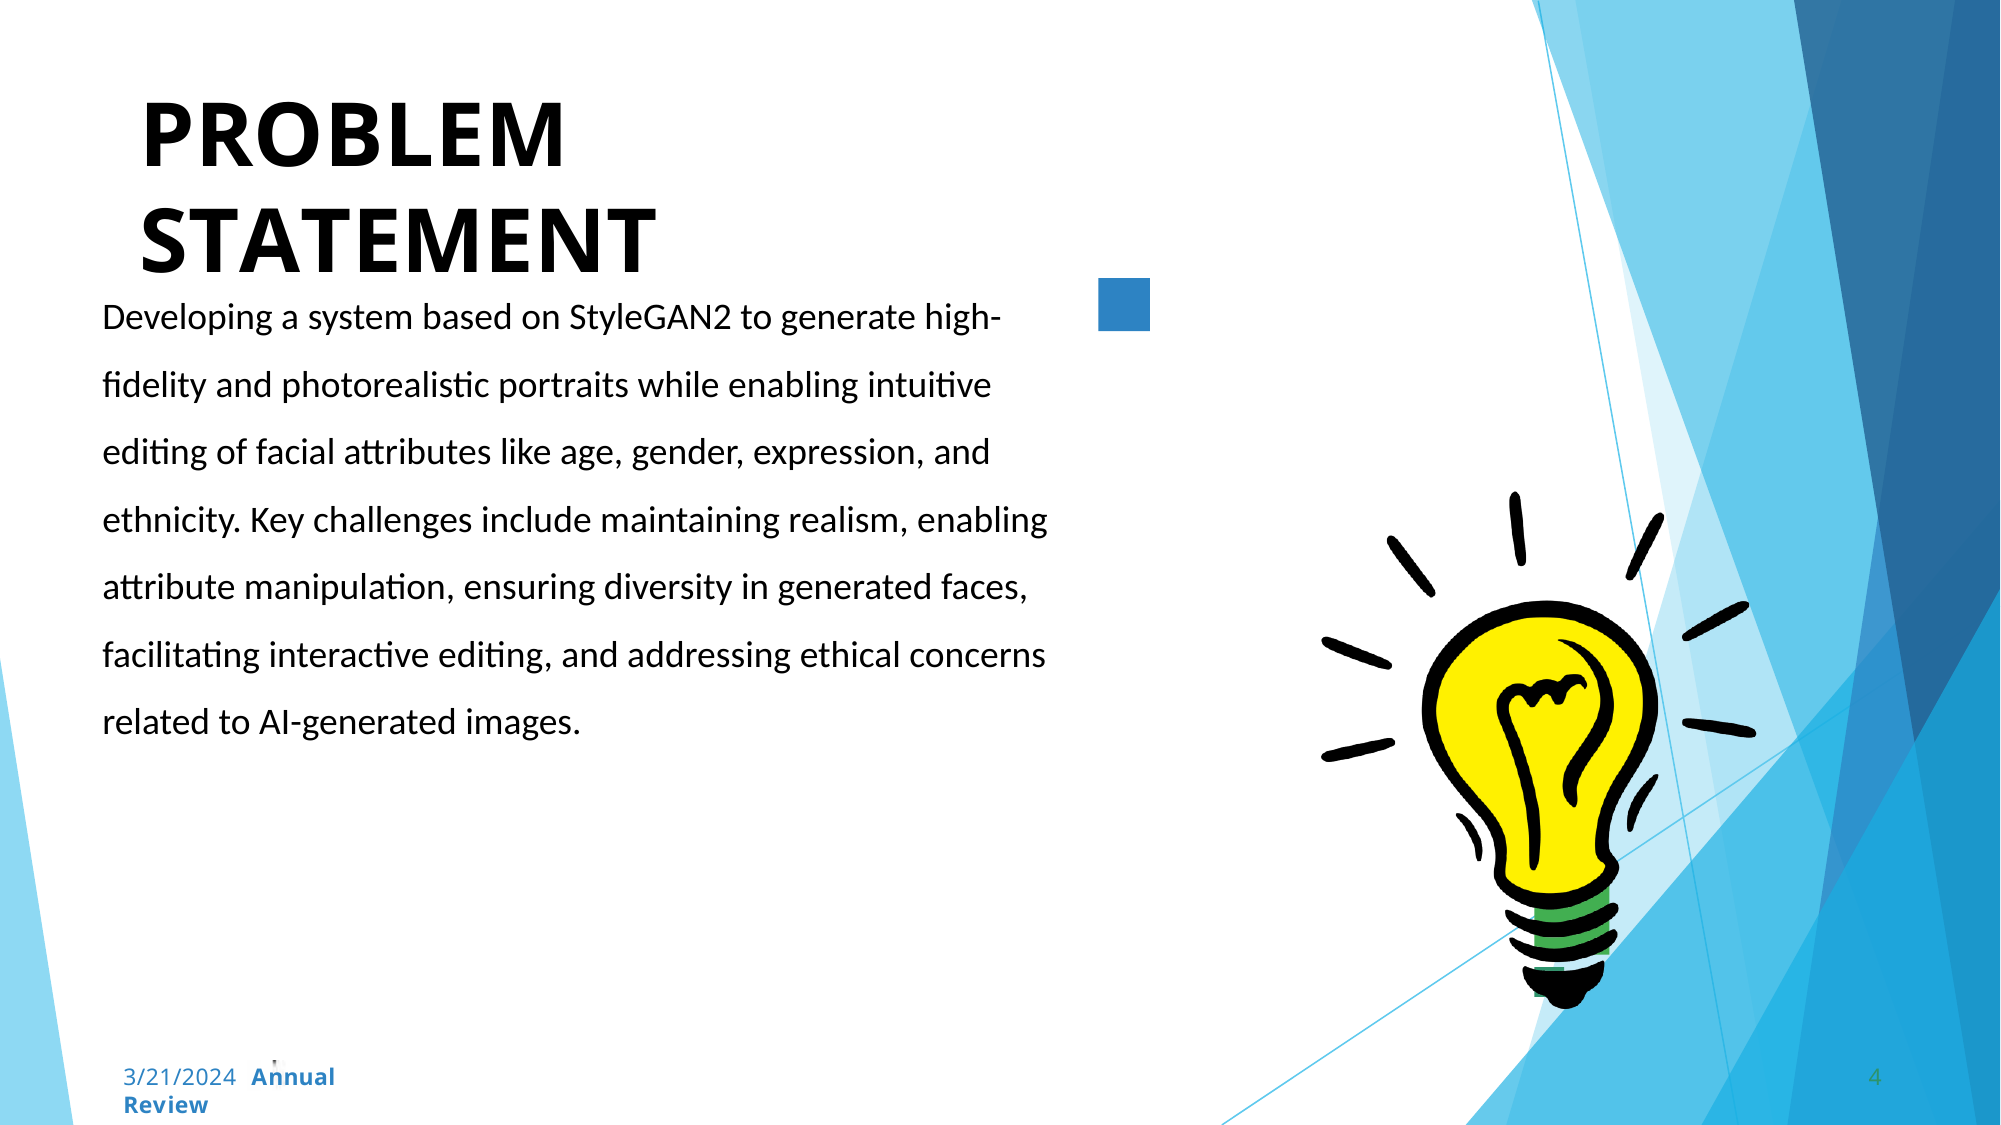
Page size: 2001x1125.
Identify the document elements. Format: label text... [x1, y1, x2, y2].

slide_number 4 [1862, 1061, 1888, 1125]
picture [110, 1060, 463, 1094]
text_box [1098, 278, 1150, 332]
title PROBLEM STATEMENT [137, 75, 1063, 262]
text_box Developing a system based on StyleGAN2 to generate high-fidelity and photorealistic portraits while enabling intuitive editing of facial attributes like age, gender, expression, and ethnicity. Key challenges include maintaining realism, enabling attribute manipulation, ensuring diversity in generated faces, facilitating interactive editing, and addressing ethical concerns related to AI-generated images. [87, 262, 1075, 750]
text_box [1310, 480, 1765, 1016]
text_box 3/21/2024 Annual Review [121, 1103, 417, 1118]
